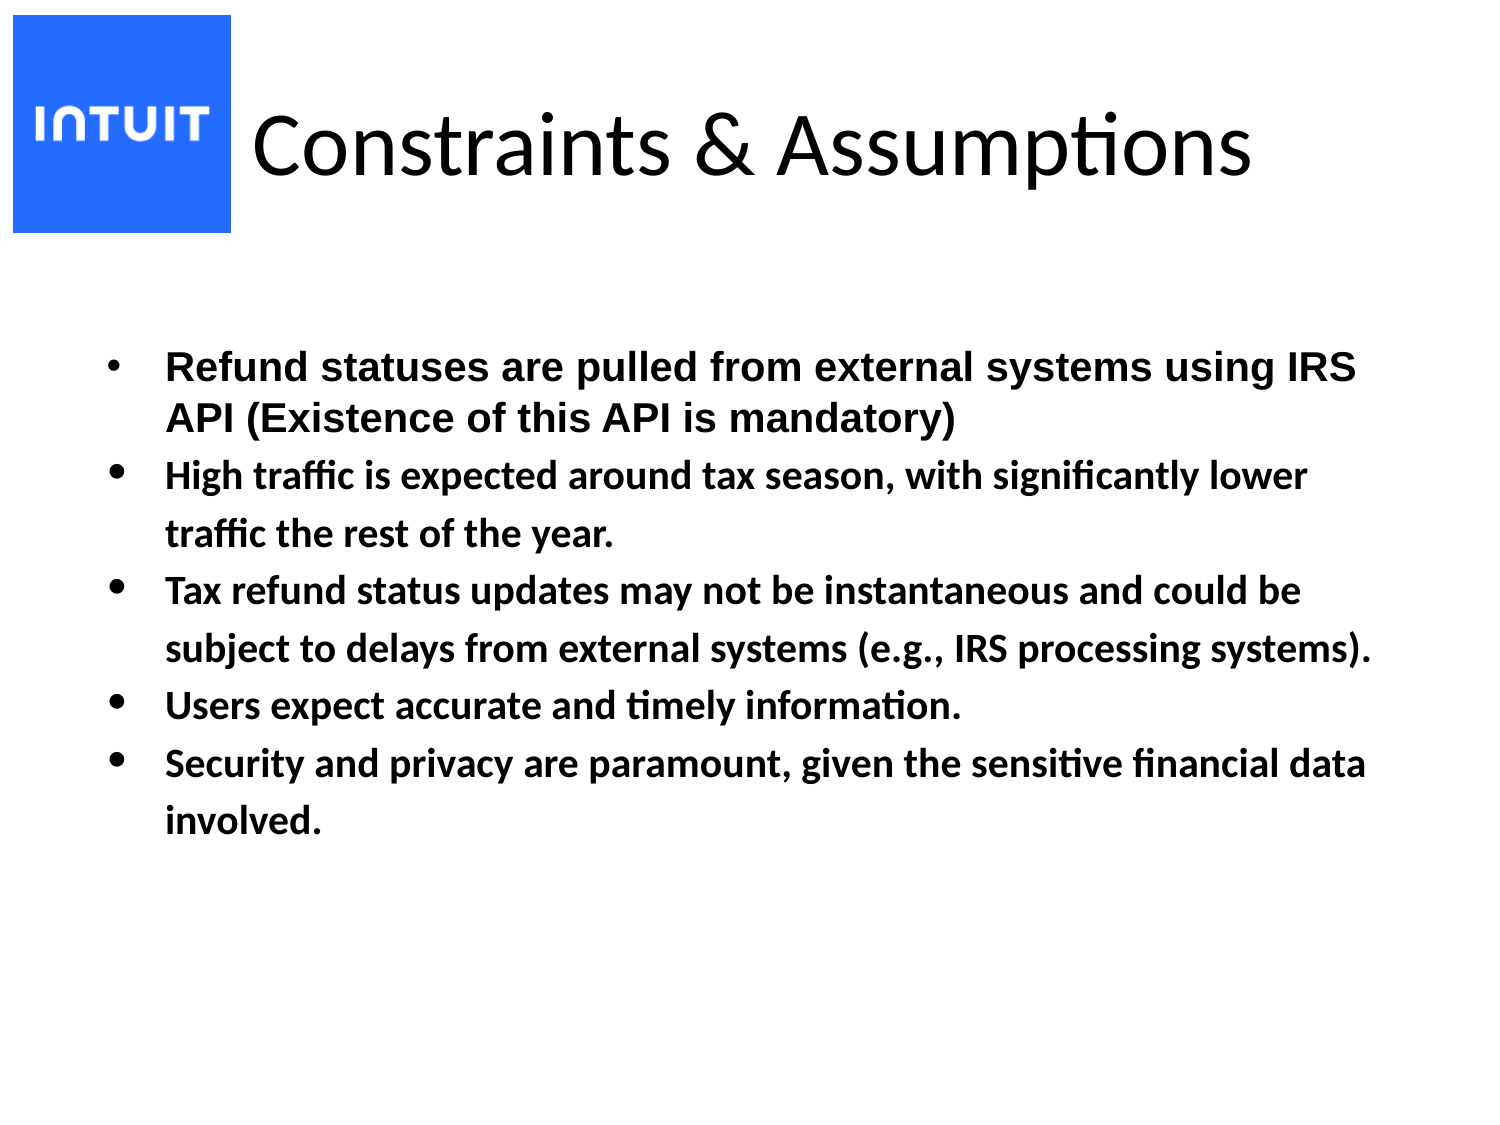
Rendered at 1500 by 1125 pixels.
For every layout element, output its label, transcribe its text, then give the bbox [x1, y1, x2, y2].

title Constraints & Assumptions [0, 45, 8, 233]
list Refund statuses are pulled from external systems using IRS API (Existence of this API is mandatory) High traffic is expected around tax season, with significantly lower traffic the rest of the year. Tax refund status updates may not be instantaneous and could be subject to delays from external systems (e.g., IRS processing systems). Users expect accurate and timely information. Security and privacy are paramount, given the sensitive financial data involved. [75, 262, 1425, 1005]
picture [13, 15, 231, 233]
title Constraints & Assumptions [235, 45, 1425, 233]
